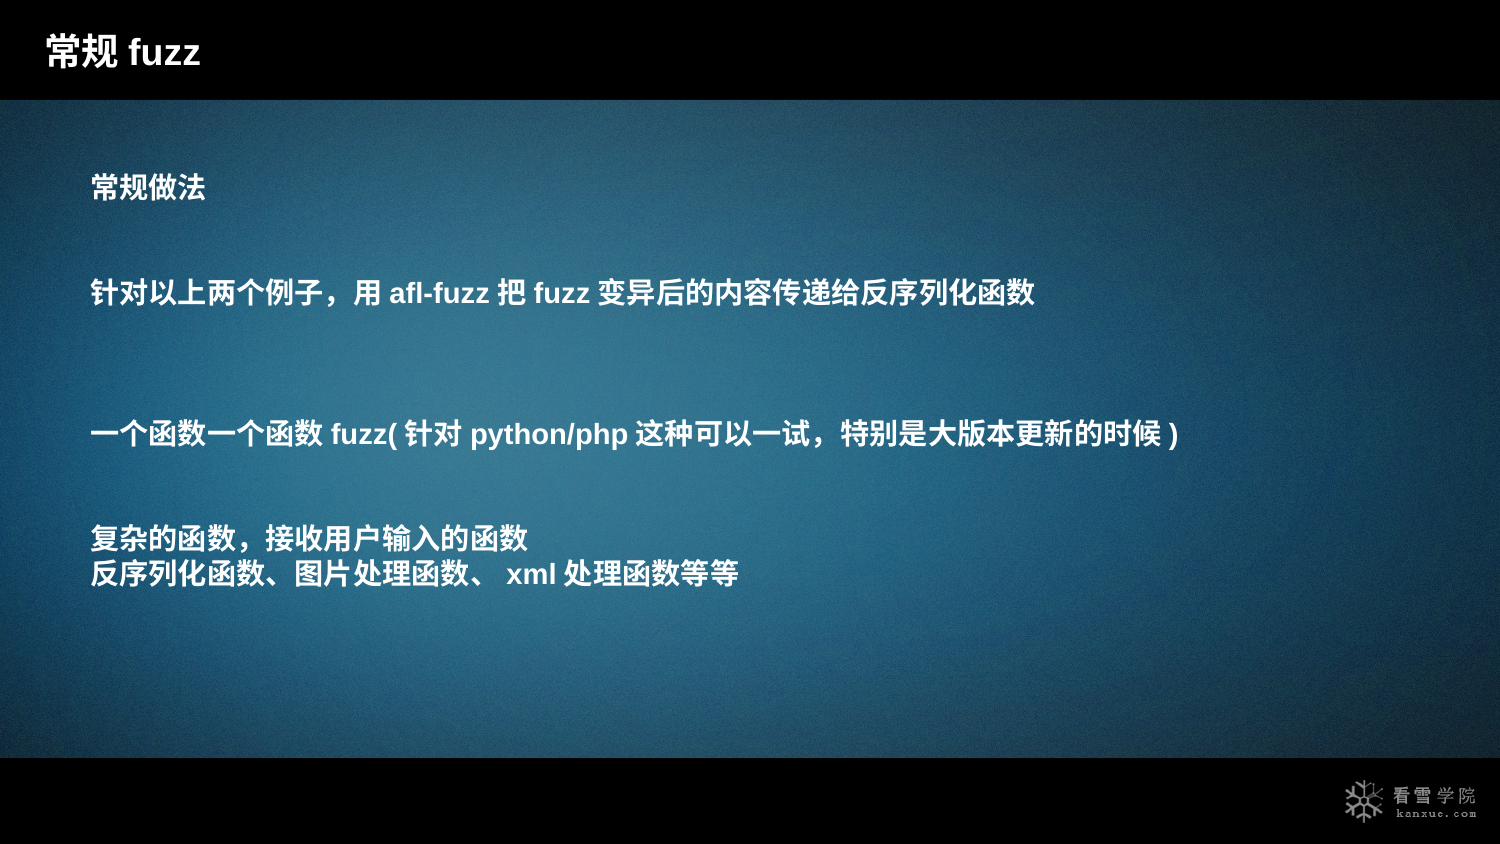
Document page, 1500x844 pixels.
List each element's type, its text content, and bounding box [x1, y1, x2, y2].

picture [0, 0, 1500, 844]
text_box 常规fuzz [29, 20, 1471, 80]
text_box 常规做法 针对以上两个例子，用afl-fuzz把fuzz变异后的内容传递给反序列化函数 一个函数一个函数fuzz(针对python/php这种可以一试，特别是大版本更新的时候) 复杂的函数，接收用户输入的函数 反序列化函数、图片处理函数、xml处理函数等等 [74, 161, 1425, 706]
